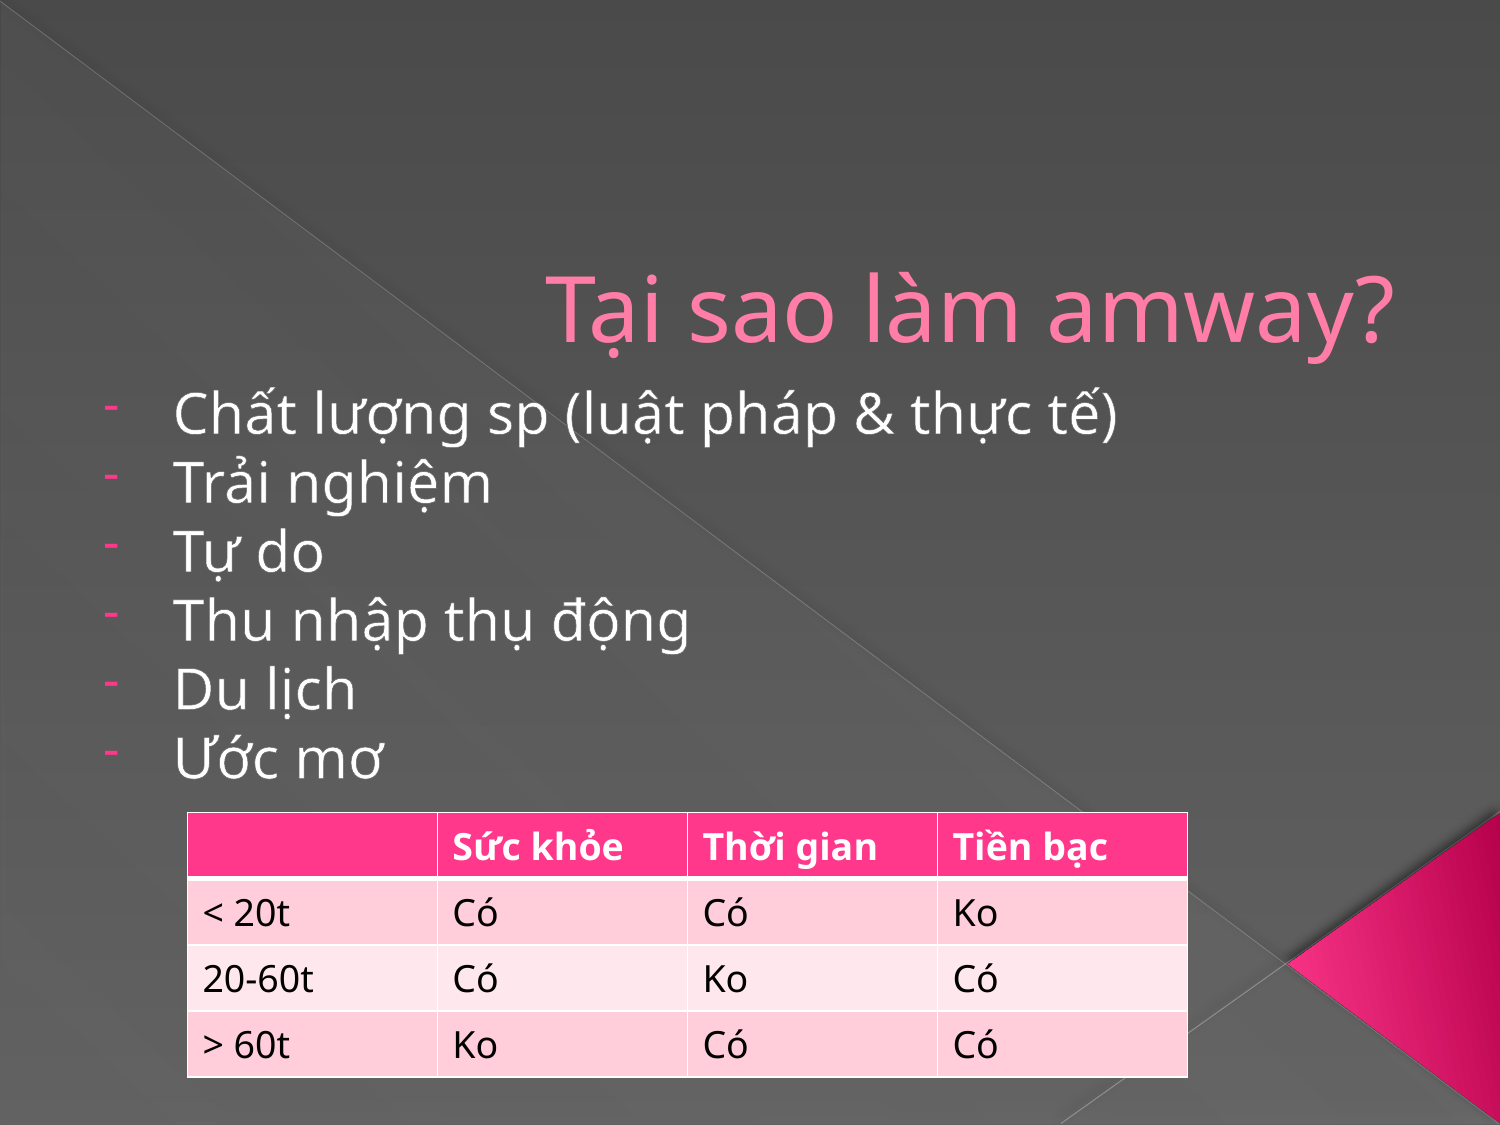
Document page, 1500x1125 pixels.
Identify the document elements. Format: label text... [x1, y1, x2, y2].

table_header Sức khỏe [438, 813, 687, 876]
subtitle Chất lượng sp (luật pháp & thực tế) Trải nghiệm Tự do Thu nhập thụ động Du lịch Ước mơ [88, 369, 1412, 800]
table_cell > 60t [188, 1012, 437, 1076]
table_cell Có [688, 1012, 937, 1076]
table_header Thời gian [688, 813, 937, 876]
table_header Tiền bạc [938, 813, 1187, 876]
table_cell Ko [938, 881, 1187, 944]
title Tại sao làm amway? [88, 127, 1412, 369]
table_cell Có [938, 946, 1187, 1010]
table_header [188, 813, 437, 876]
table_cell Ko [688, 946, 937, 1010]
table_cell Có [438, 881, 687, 944]
table_cell Có [938, 1012, 1187, 1076]
table_cell 20-60t [188, 946, 437, 1010]
table_cell Có [688, 881, 937, 944]
table_cell Có [438, 946, 687, 1010]
table_cell < 20t [188, 881, 437, 944]
table_cell Ko [438, 1012, 687, 1076]
